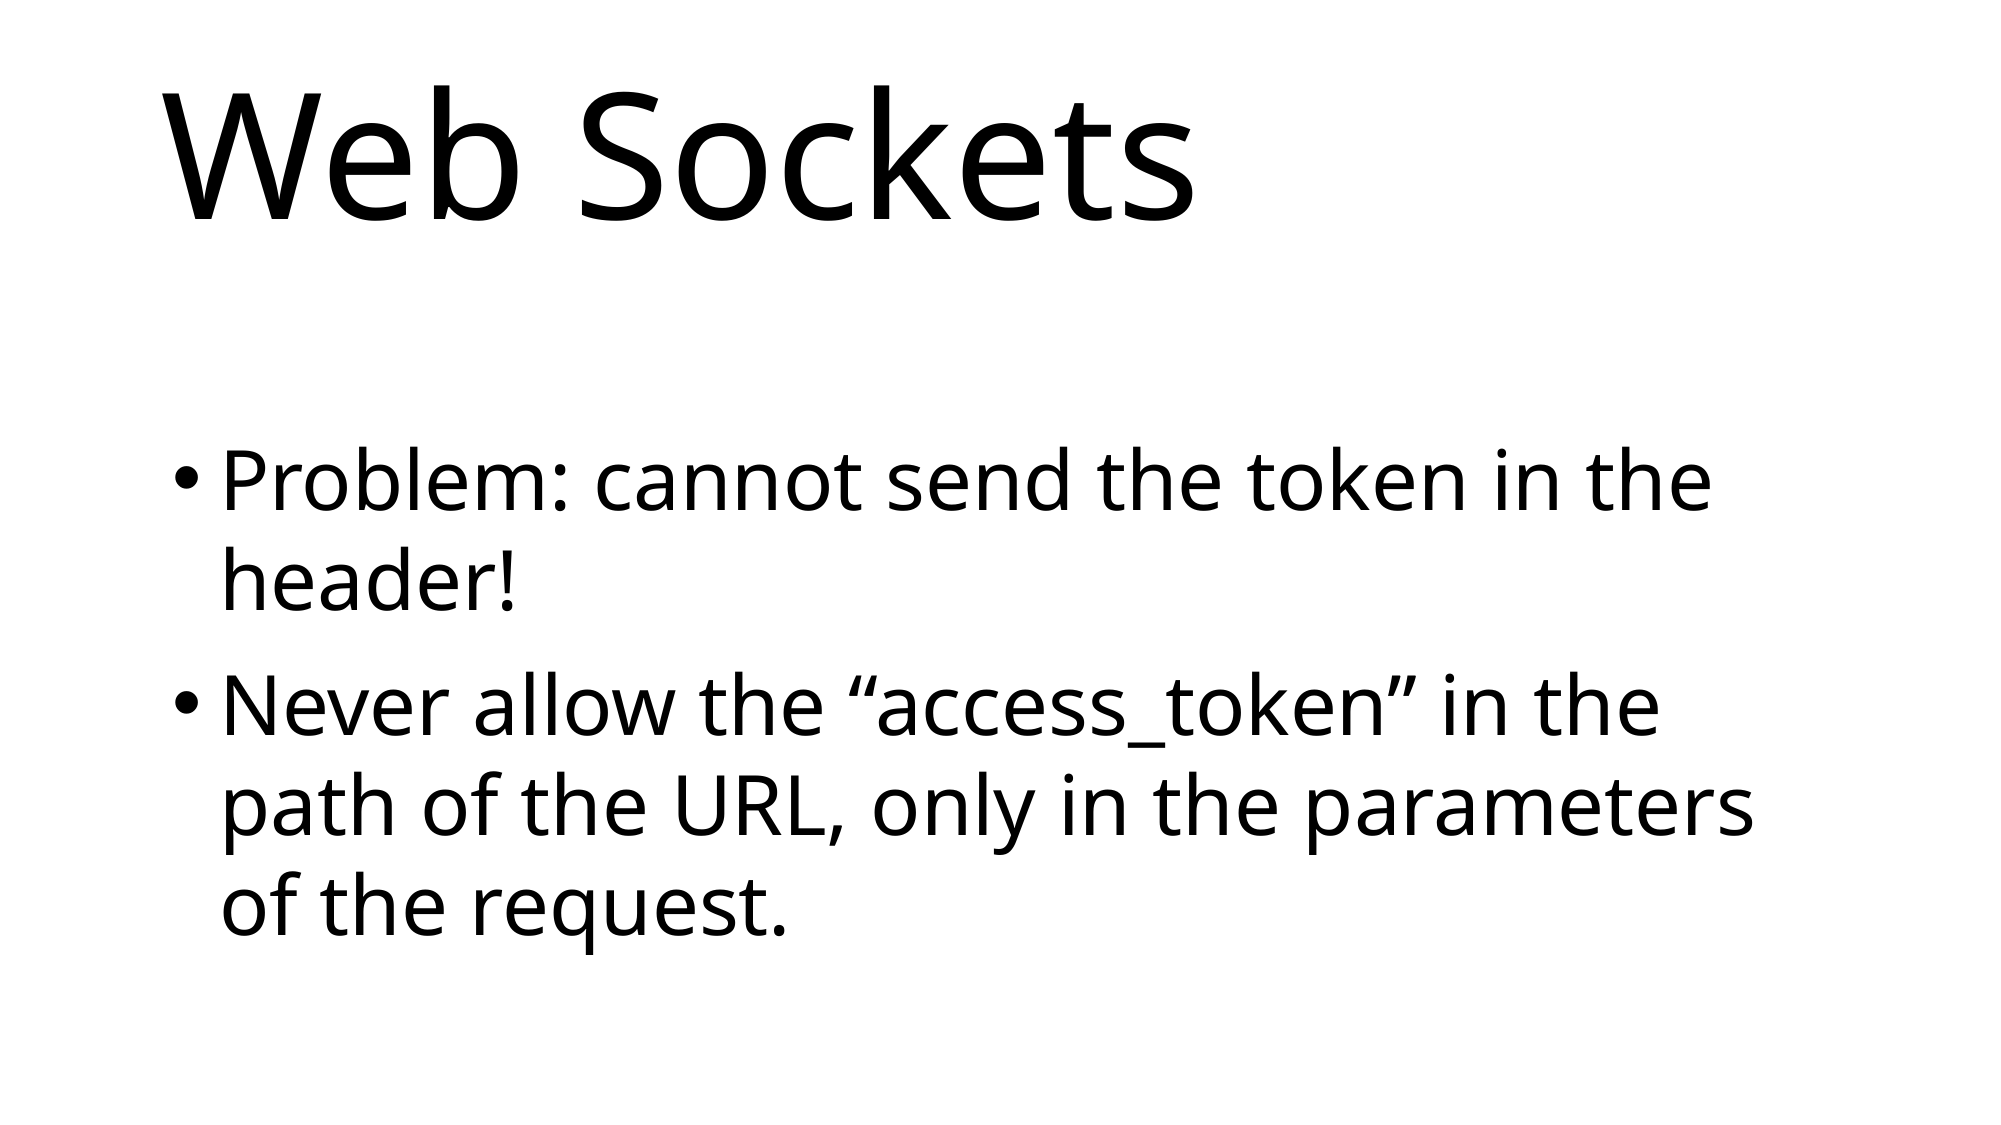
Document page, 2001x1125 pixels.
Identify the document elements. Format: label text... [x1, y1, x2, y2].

text_box Problem: cannot send the token in the header! Never allow the “access_token” in the path of the URL, only in the parameters of the request. [157, 419, 1813, 960]
text_box Web Sockets [145, 59, 1946, 266]
